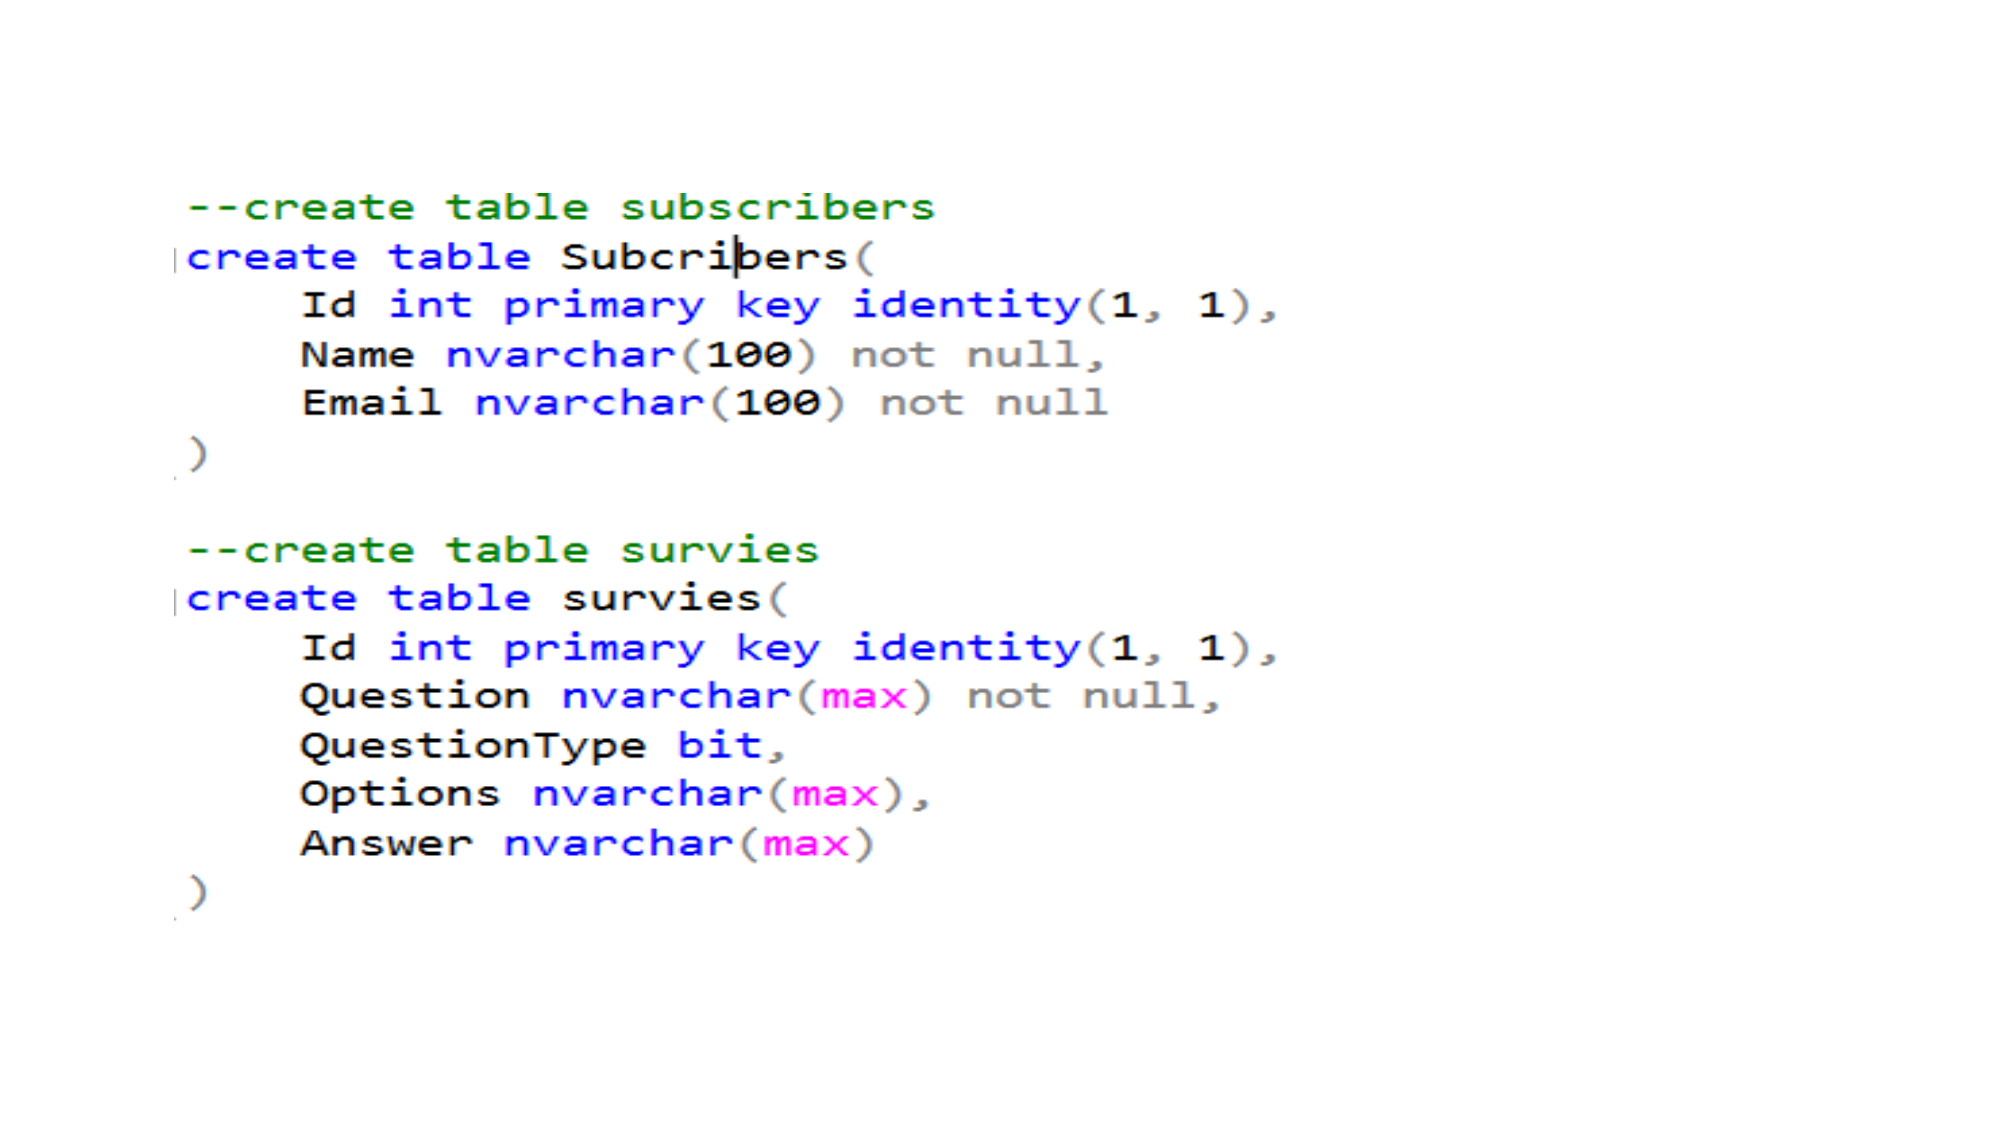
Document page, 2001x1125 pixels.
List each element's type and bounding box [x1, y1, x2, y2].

picture [174, 193, 1805, 944]
